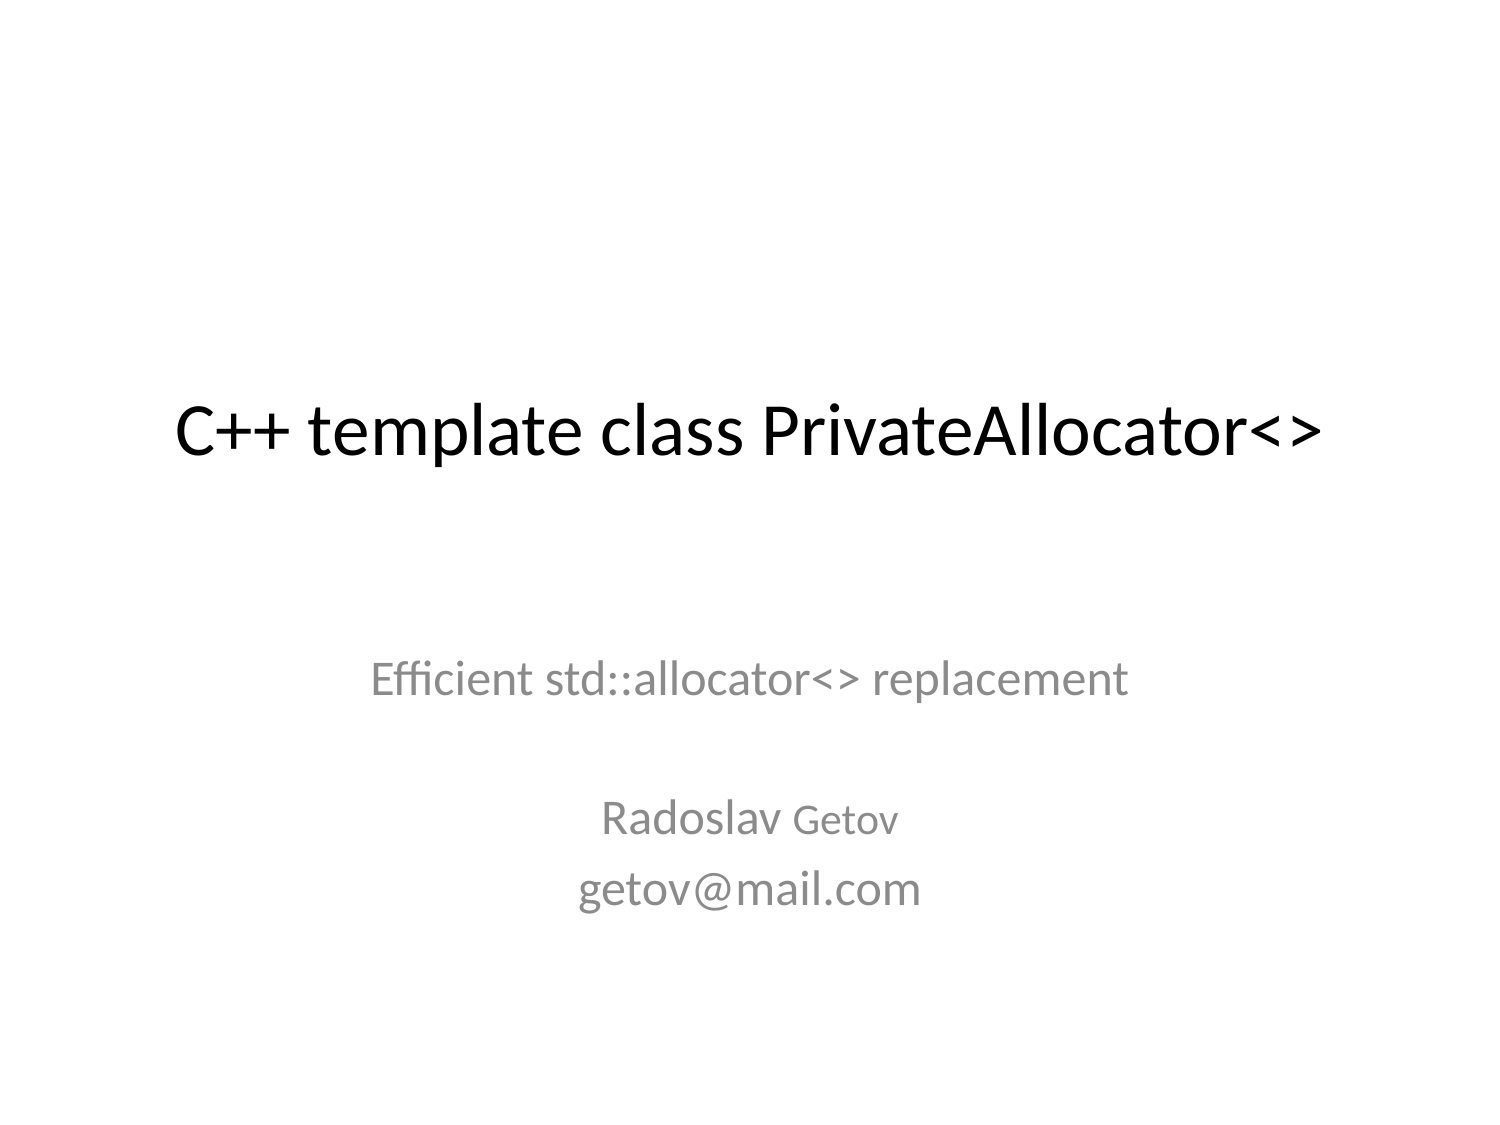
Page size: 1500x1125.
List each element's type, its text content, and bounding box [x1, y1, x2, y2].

title C++ template class PrivateAllocator<> [112, 349, 1388, 591]
subtitle Efficient std::allocator<> replacement Radoslav Getov getov@mail.com [225, 637, 1275, 925]
